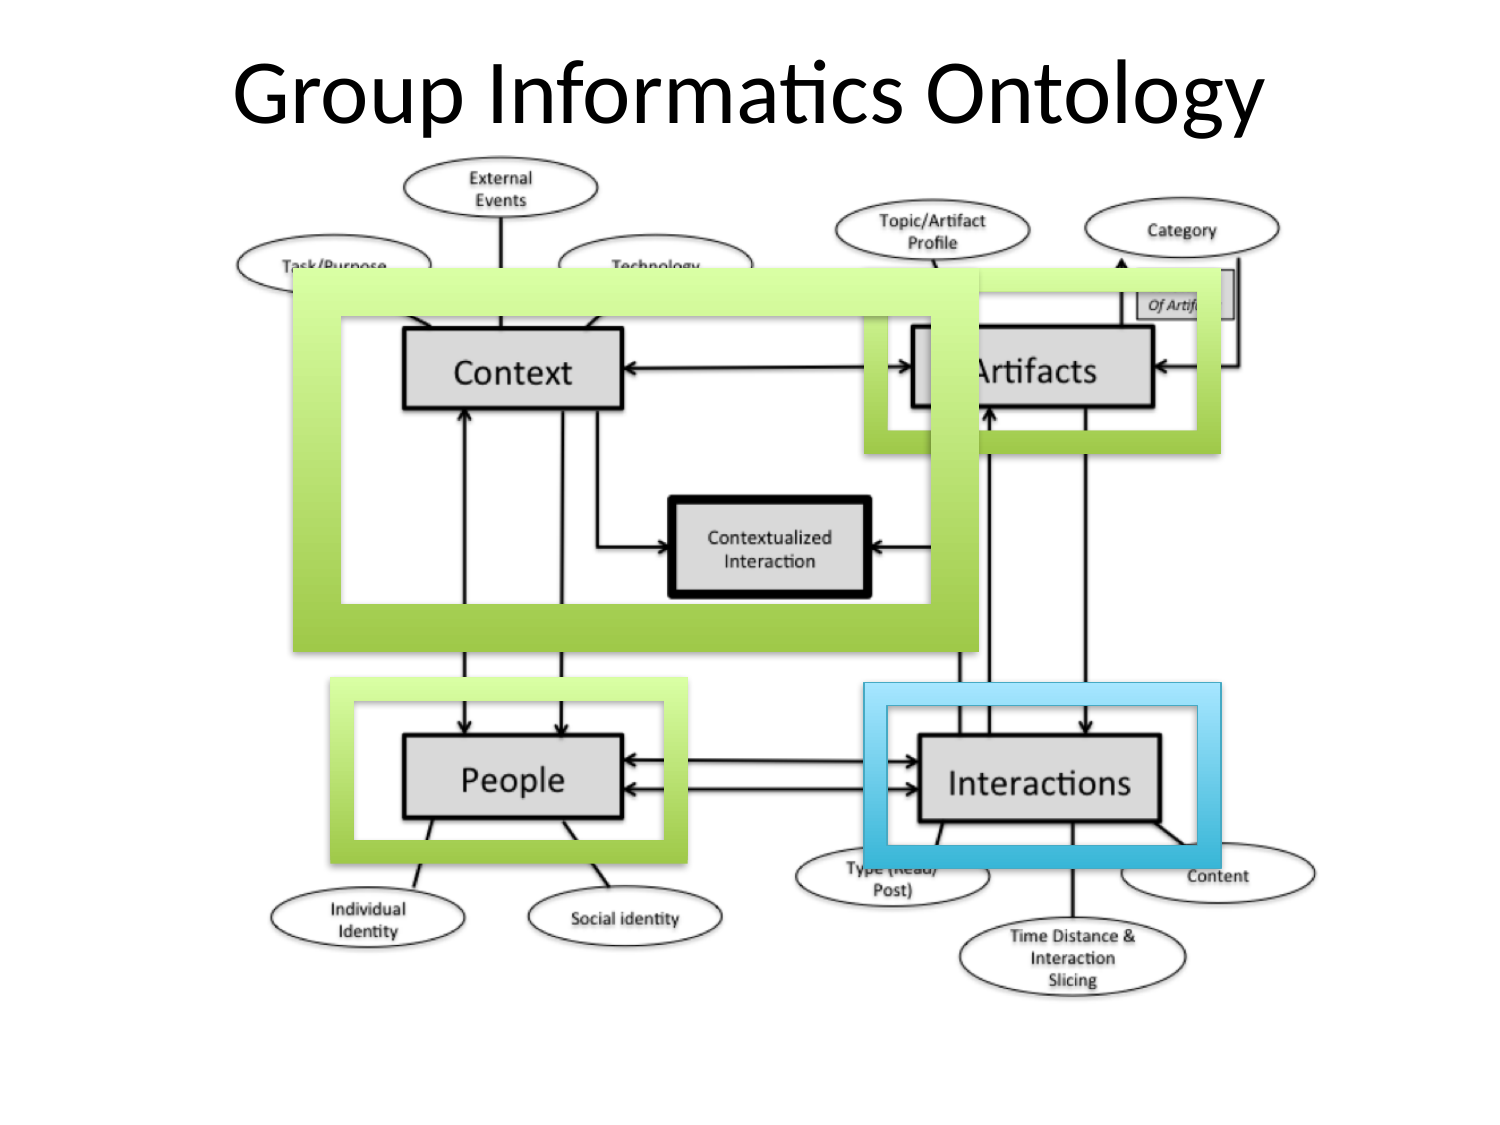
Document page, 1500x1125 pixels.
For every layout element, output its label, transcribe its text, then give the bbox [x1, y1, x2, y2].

title Group Informatics Ontology [112, 19, 1388, 152]
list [0, 153, 1500, 1006]
